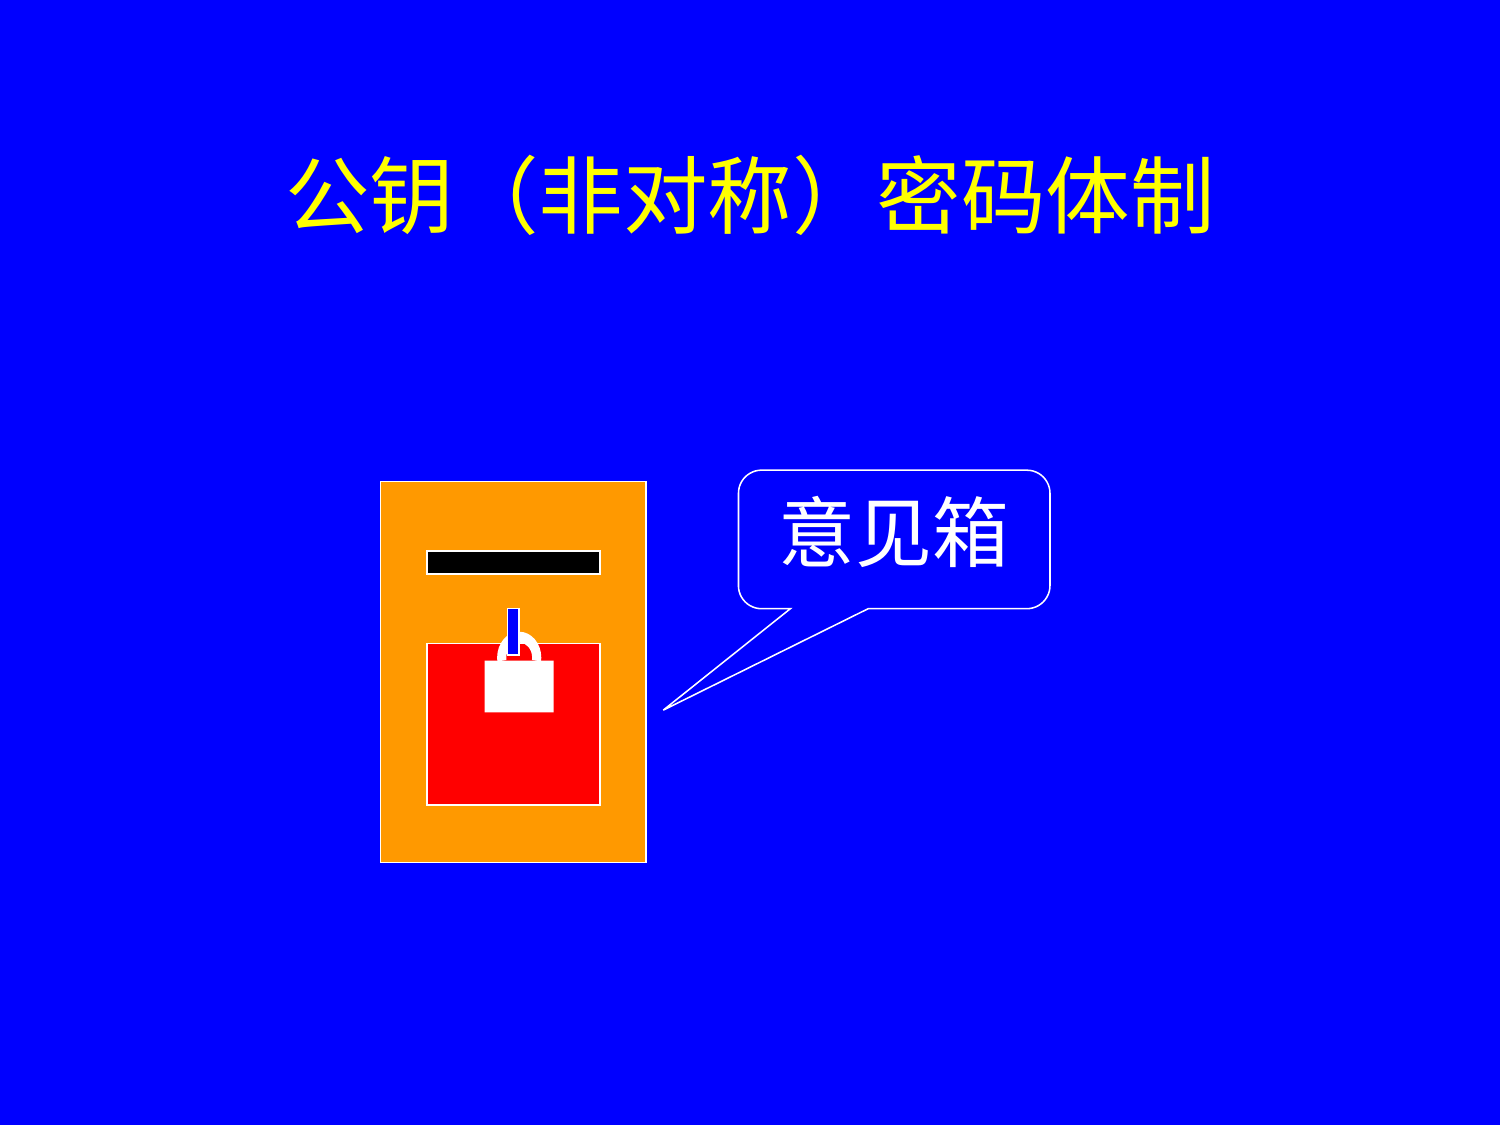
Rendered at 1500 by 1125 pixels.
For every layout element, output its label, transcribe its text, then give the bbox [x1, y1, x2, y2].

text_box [484, 631, 554, 713]
title 公钥（非对称）密码体制 [112, 99, 1388, 288]
text_box [380, 481, 647, 863]
text_box [426, 550, 600, 575]
text_box [507, 608, 520, 631]
text_box 意见箱 [663, 470, 1051, 711]
text_box [426, 643, 600, 805]
